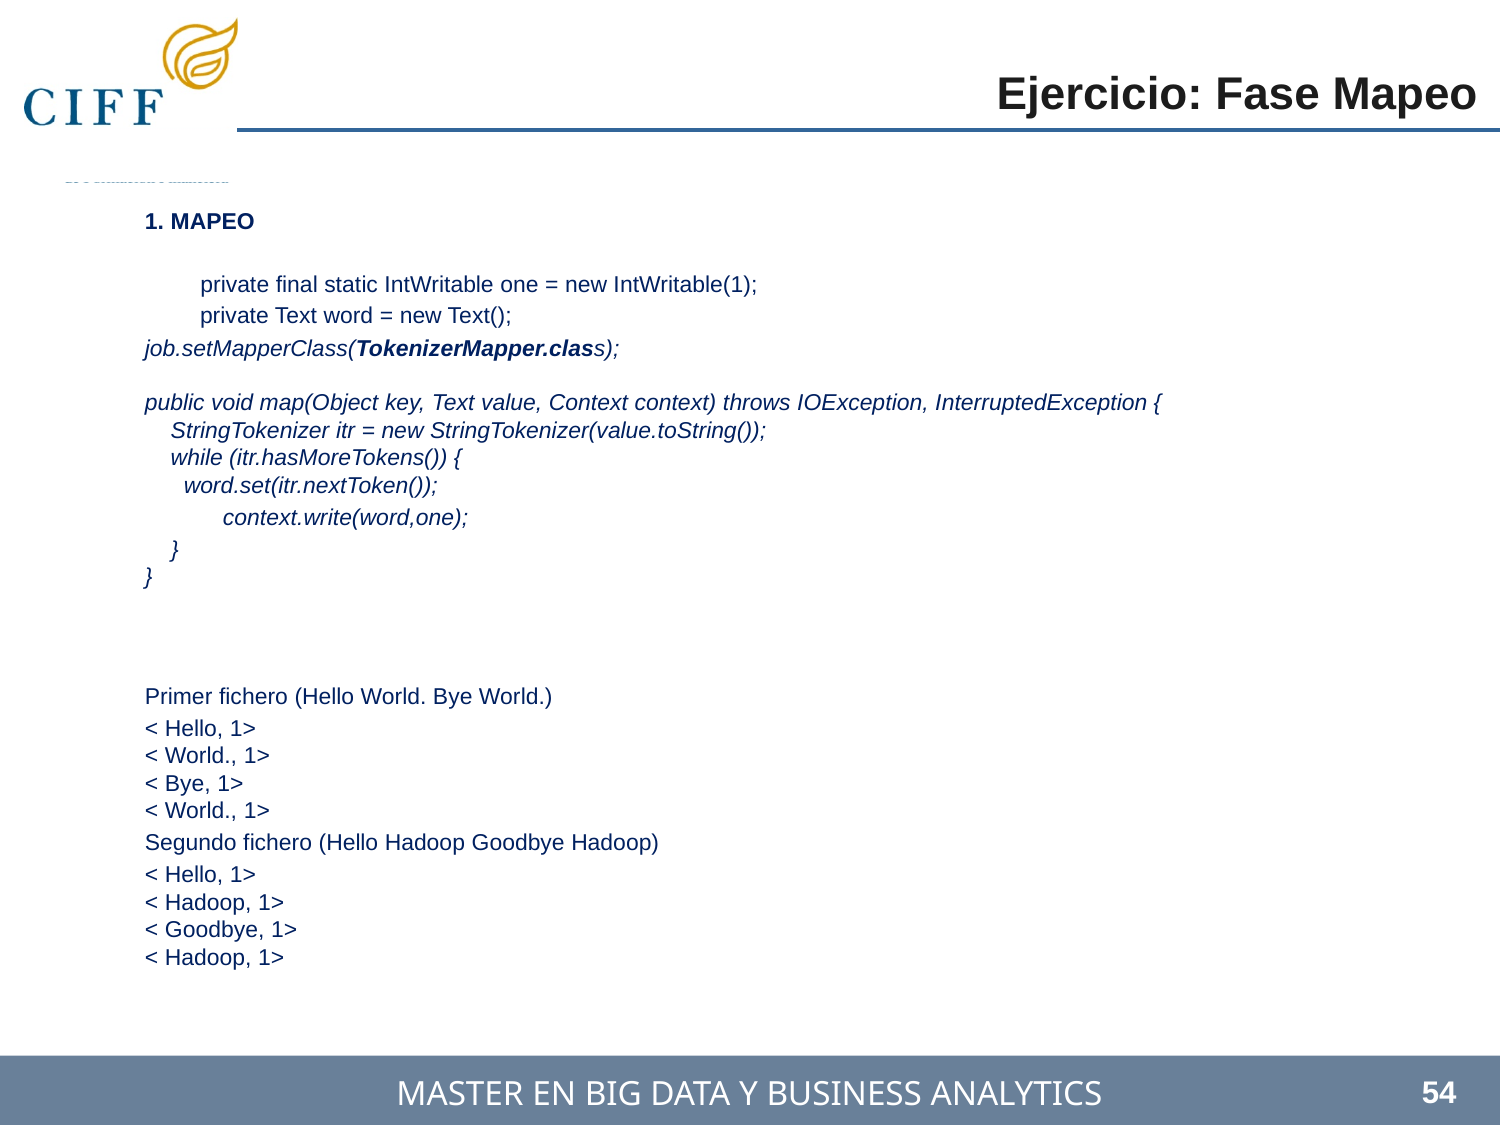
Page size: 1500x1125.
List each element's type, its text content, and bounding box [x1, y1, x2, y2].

list 1. MAPEO private final static IntWritable one = new IntWritable(1); private Text word = new Text(); job.setMapperClass(TokenizerMapper.class); public void map(Object key, Text value, Context context) throws IOException, InterruptedException { StringTokenizer itr = new StringTokenizer(value.toString()); while (itr.hasMoreTokens()) { word.set(itr.nextToken()); context.write(word,one); } } [73, 198, 1429, 613]
list Primer fichero (Hello World. Bye World.) < Hello, 1> < World., 1> < Bye, 1> < World., 1> Segundo fichero (Hello Hadoop Goodbye Hadoop) < Hello, 1> < Hadoop, 1> < Goodbye, 1> < Hadoop, 1> [73, 673, 750, 1036]
picture [24, 17, 238, 129]
text_box Ejercicio: Fase Mapeo [260, 55, 1493, 244]
text_box ‹#› [1385, 1064, 1493, 1121]
